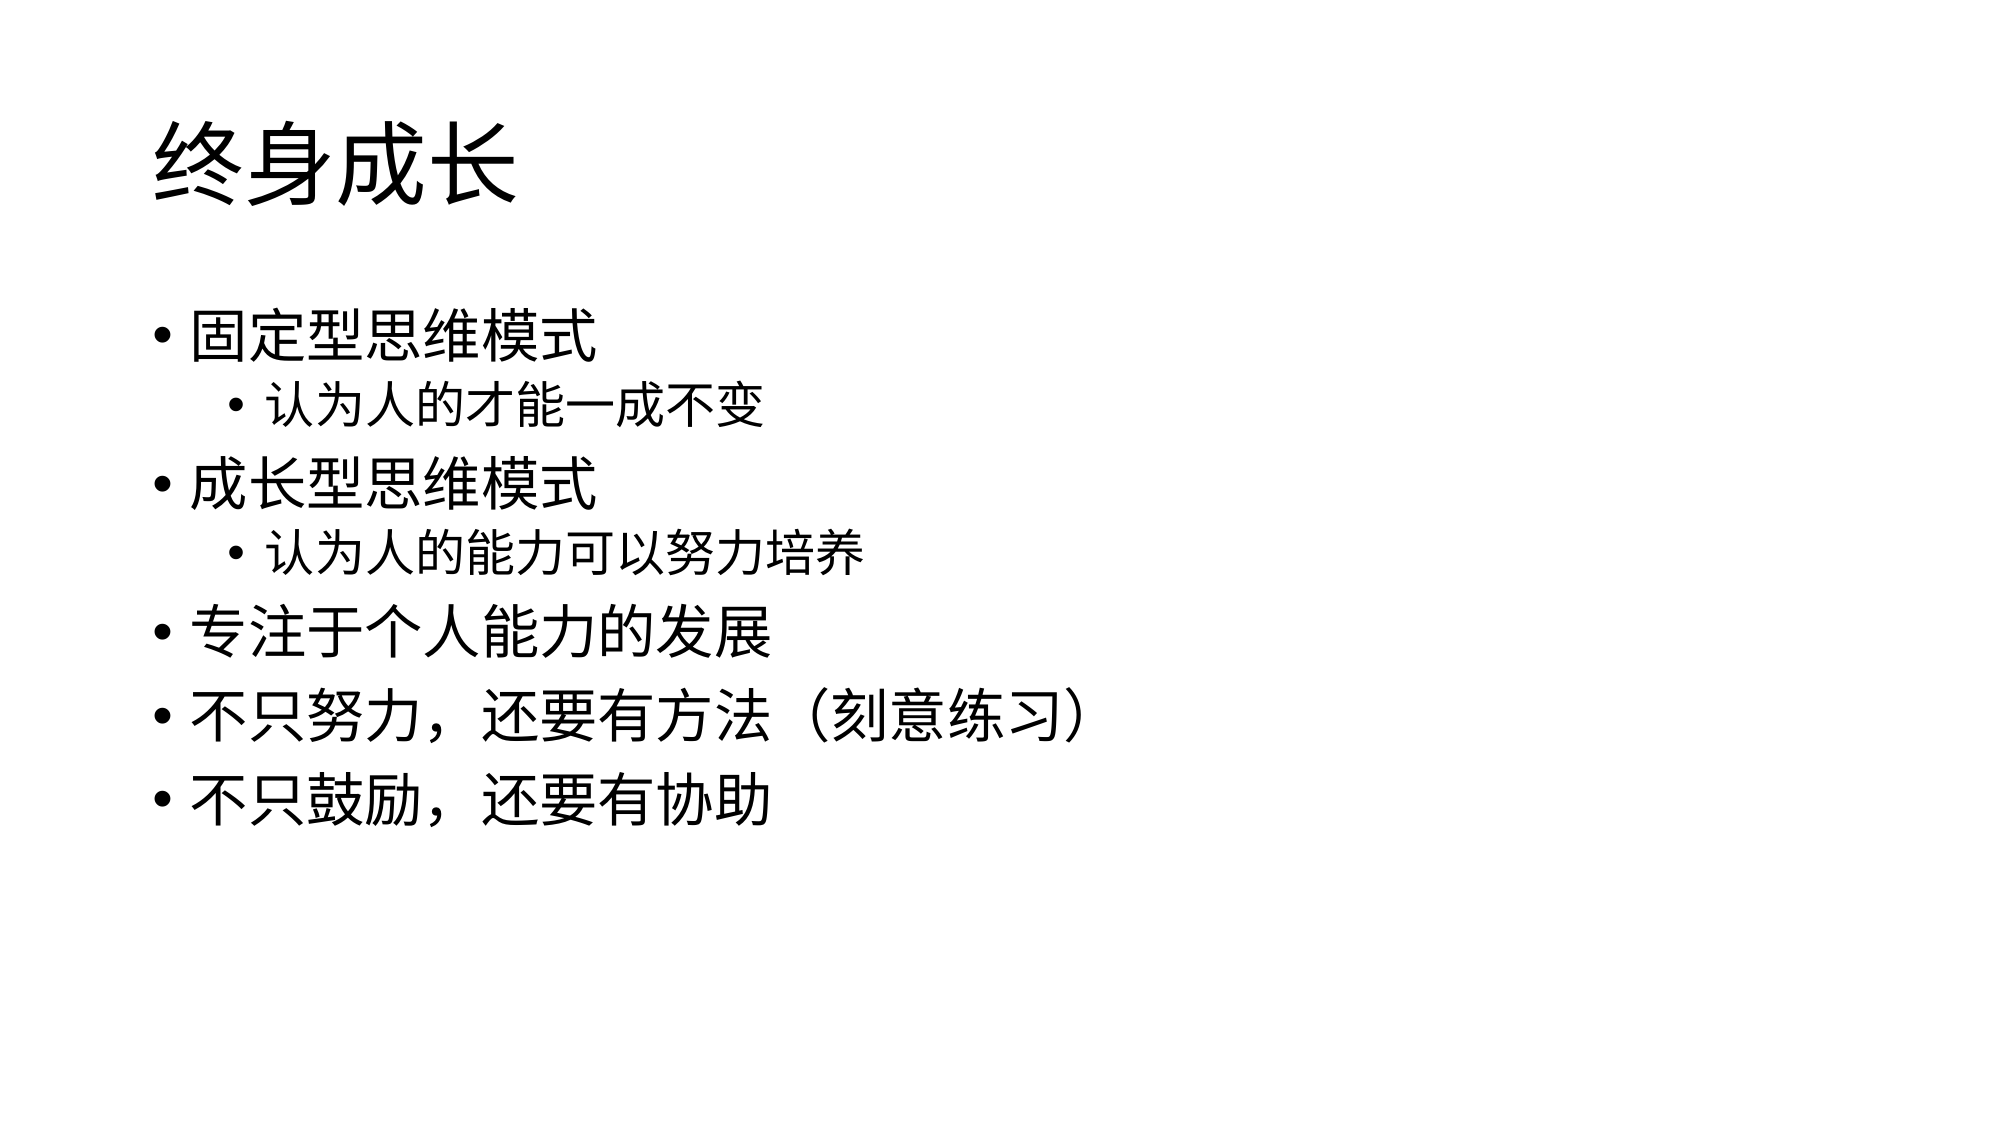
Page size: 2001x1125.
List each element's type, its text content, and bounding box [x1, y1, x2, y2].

list 固定型思维模式 认为人的才能一成不变 成长型思维模式 认为人的能力可以努力培养 专注于个人能力的发展 不只努力，还要有方法（刻意练习） 不只鼓励，还要有协助 [137, 299, 1863, 1014]
title 终身成长 [137, 59, 1863, 278]
